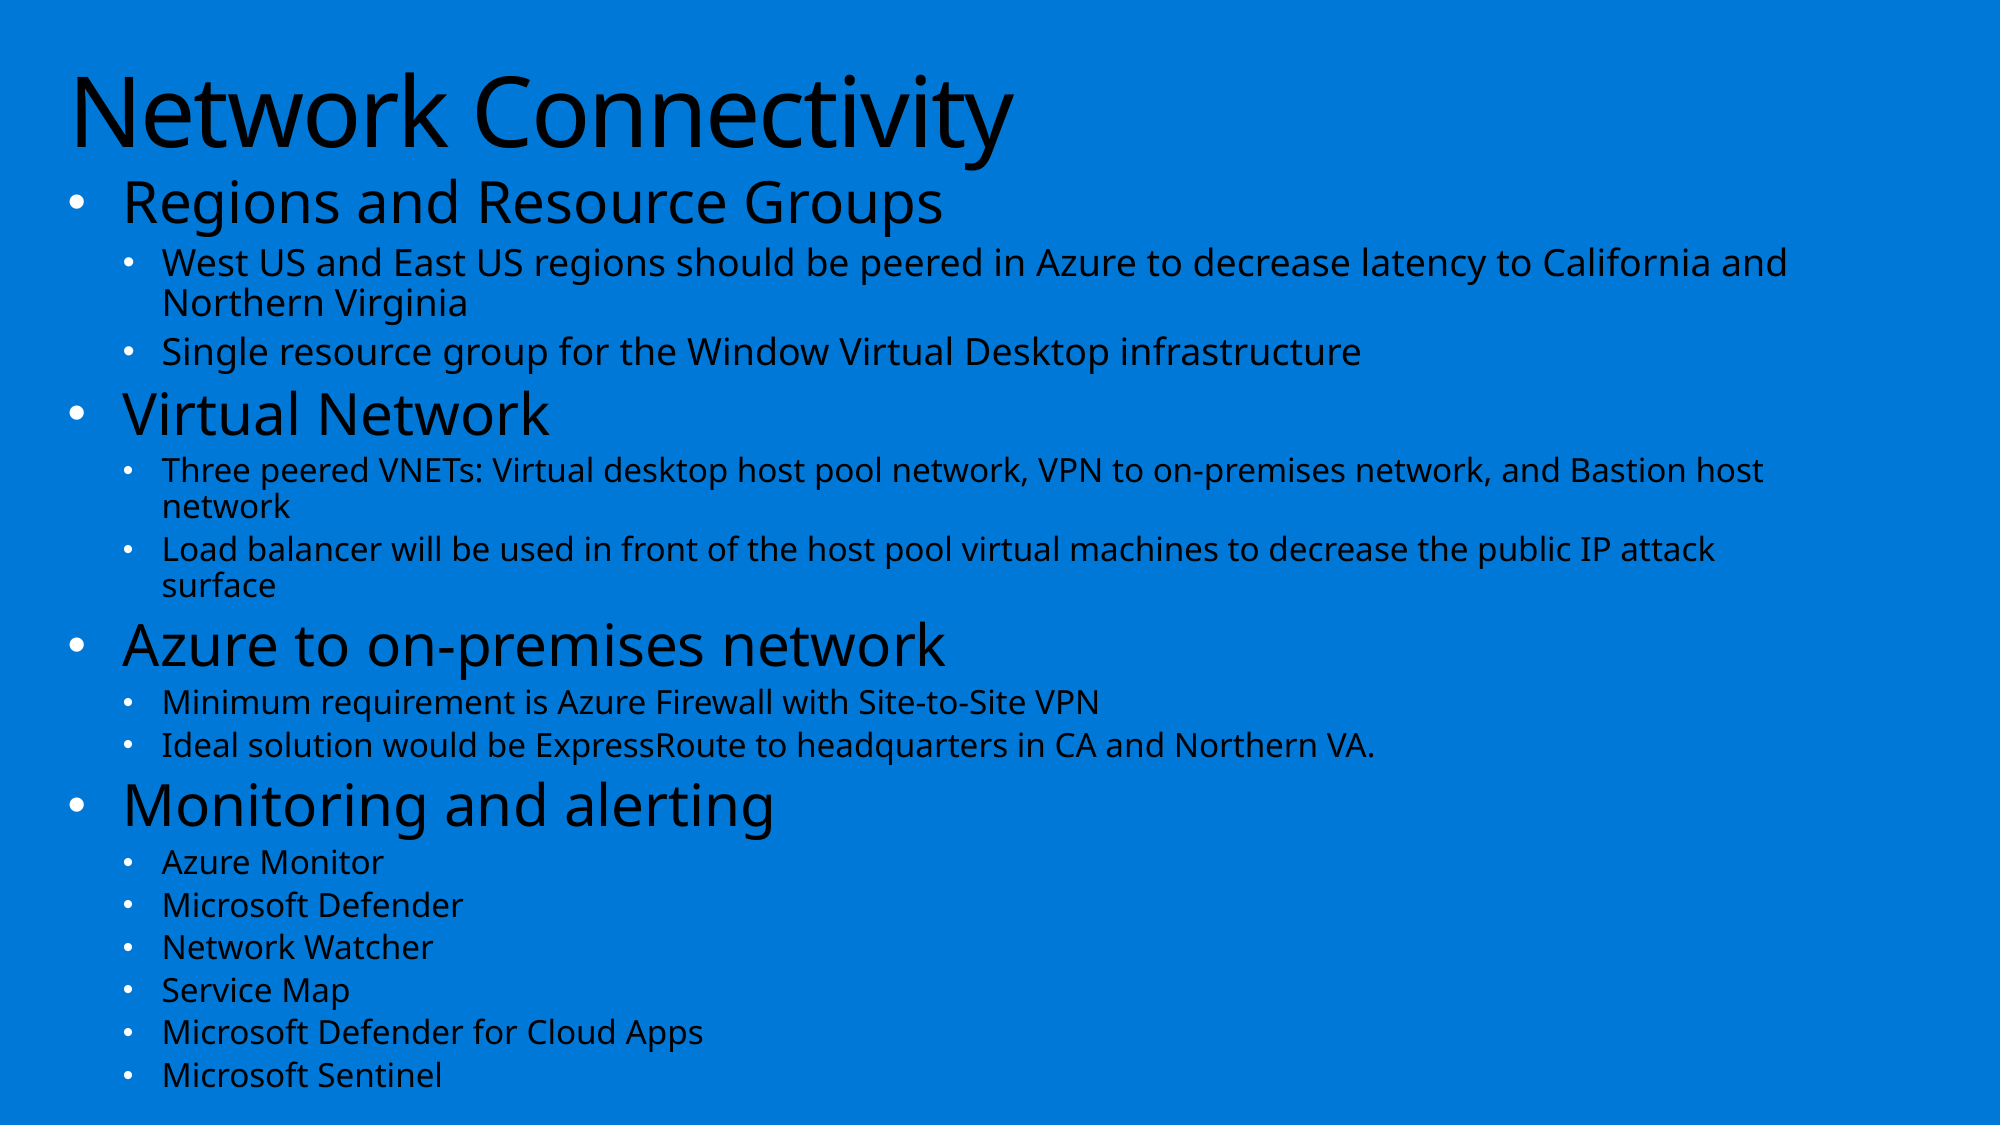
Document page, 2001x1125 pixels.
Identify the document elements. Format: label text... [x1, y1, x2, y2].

title Network Connectivity [44, 47, 1957, 196]
list Regions and Resource Groups West US and East US regions should be peered in Azure to decrease latency to California and Northern Virginia Single resource group for the Window Virtual Desktop infrastructure Virtual Network Three peered VNETs: Virtual desktop host pool network, VPN to on-premises network, and Bastion host network Load balancer will be used in front of the host pool virtual machines to decrease the public IP attack surface Azure to on-premises network Minimum requirement is Azure Firewall with Site-to-Site VPN Ideal solution would be ExpressRoute to headquarters in CA and Northern VA. Monitoring and alerting Azure Monitor Microsoft Defender Network Watcher Service Map Microsoft Defender for Cloud Apps Microsoft Sentinel [43, 158, 1841, 1125]
